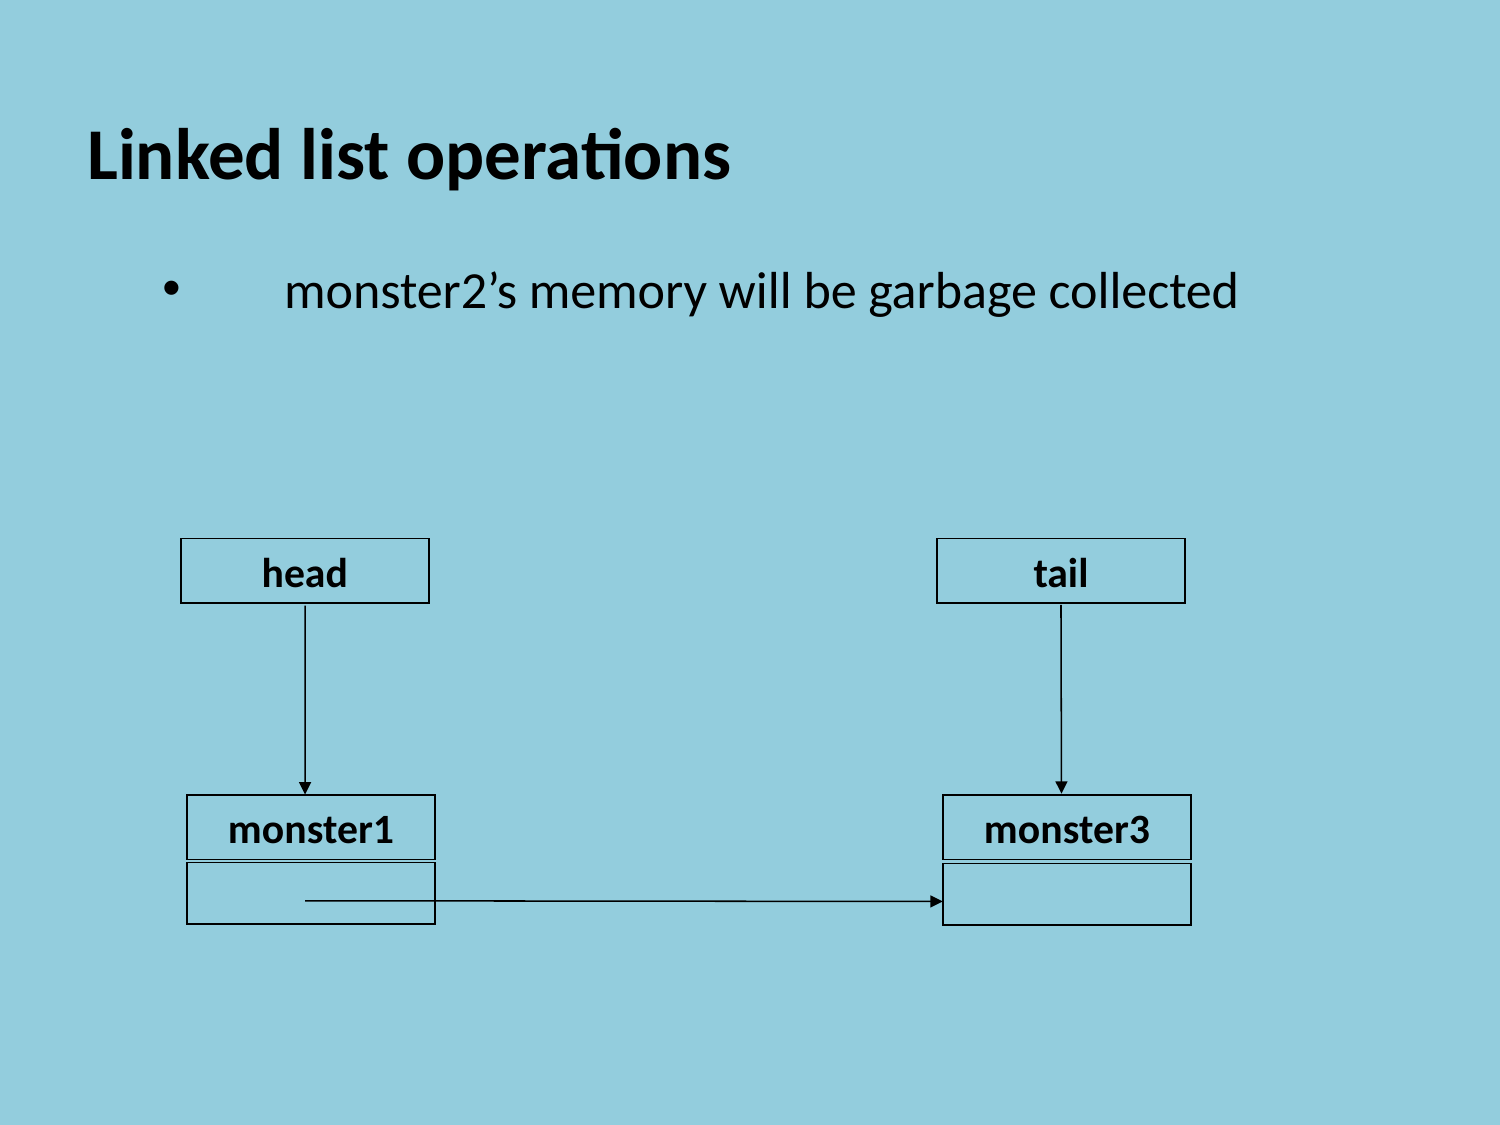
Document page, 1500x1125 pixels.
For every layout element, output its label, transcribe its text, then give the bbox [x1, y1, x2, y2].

text_box Linked list operations monster2’s memory will be garbage collected [0, 1, 1500, 325]
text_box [180, 537, 1192, 926]
